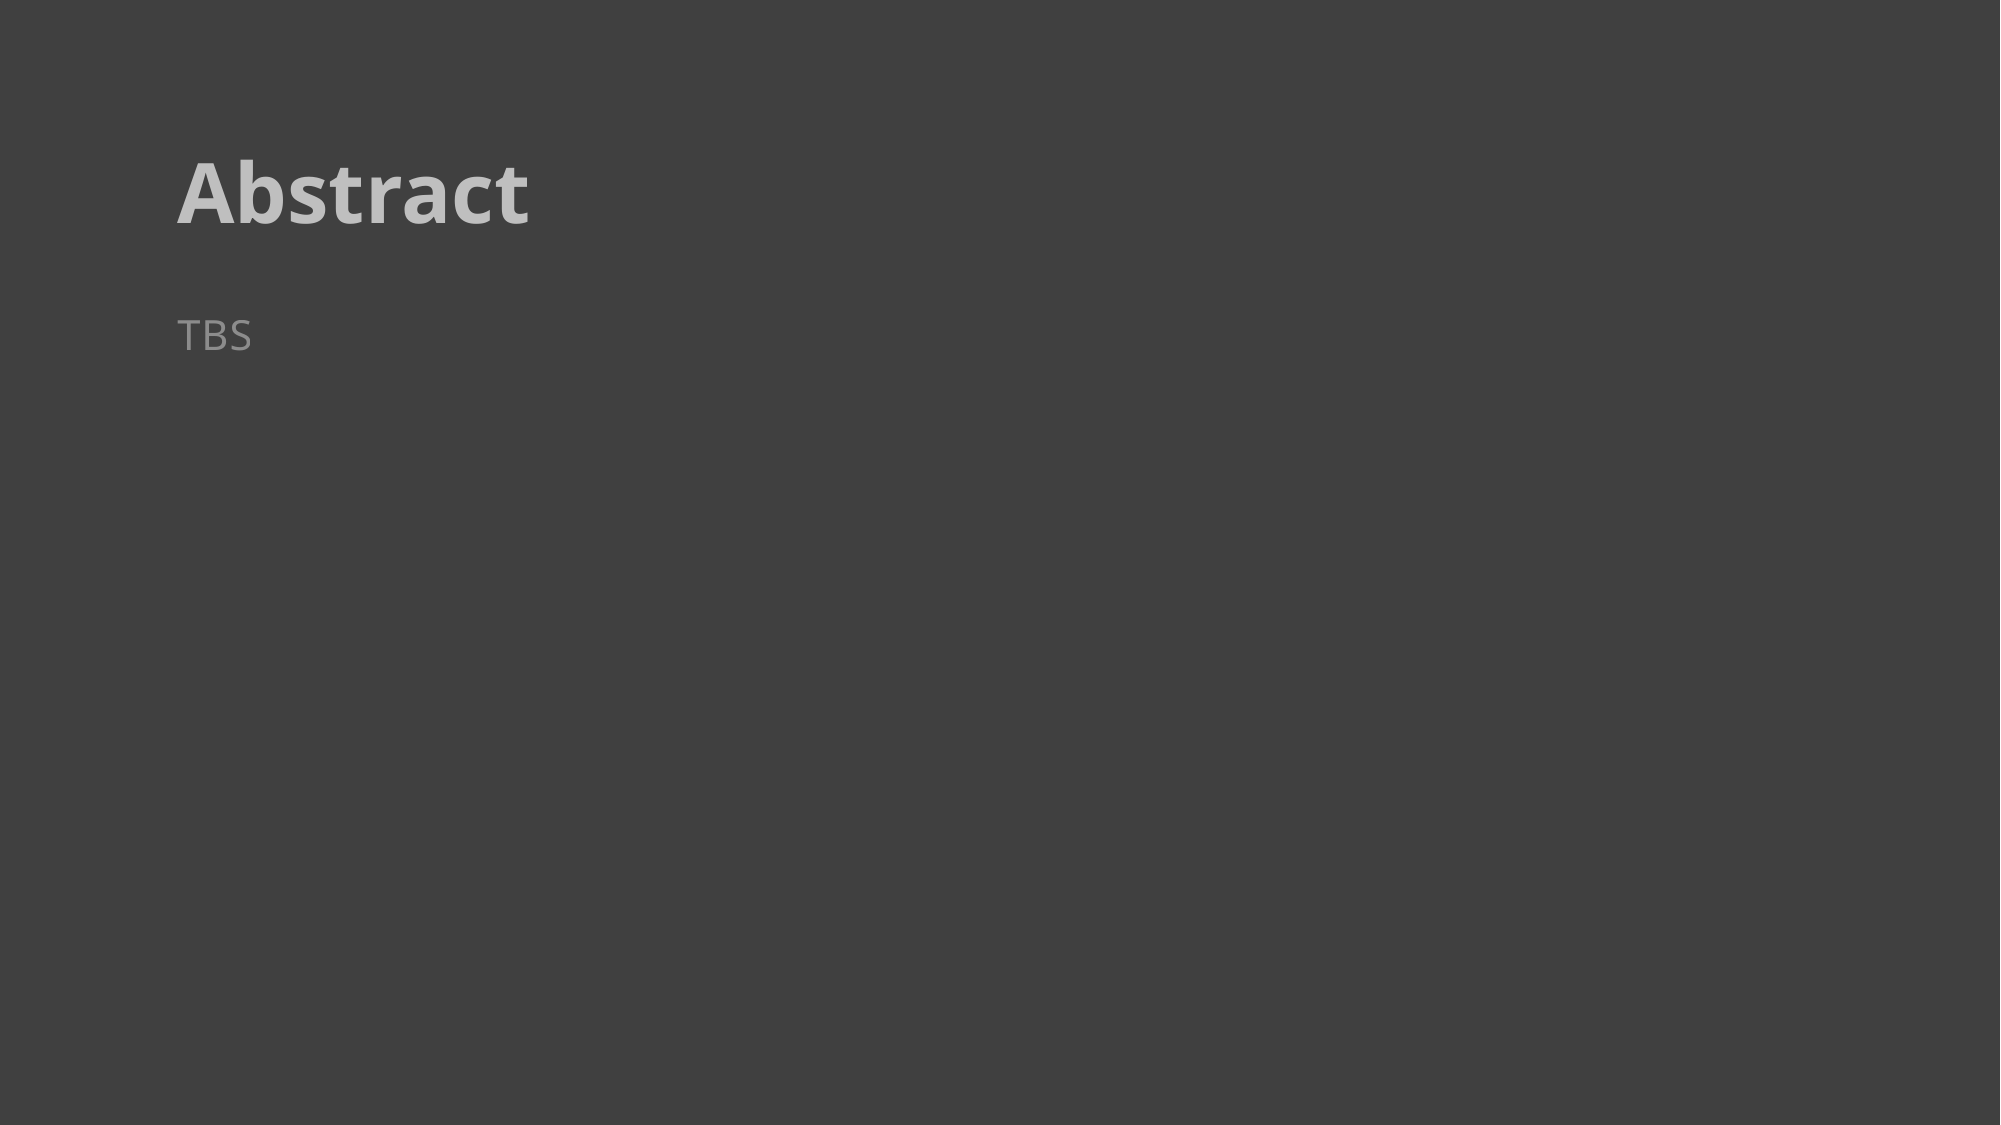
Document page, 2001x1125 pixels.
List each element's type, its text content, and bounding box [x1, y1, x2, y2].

title Abstract [162, 64, 1838, 248]
list TBS [162, 276, 1838, 940]
